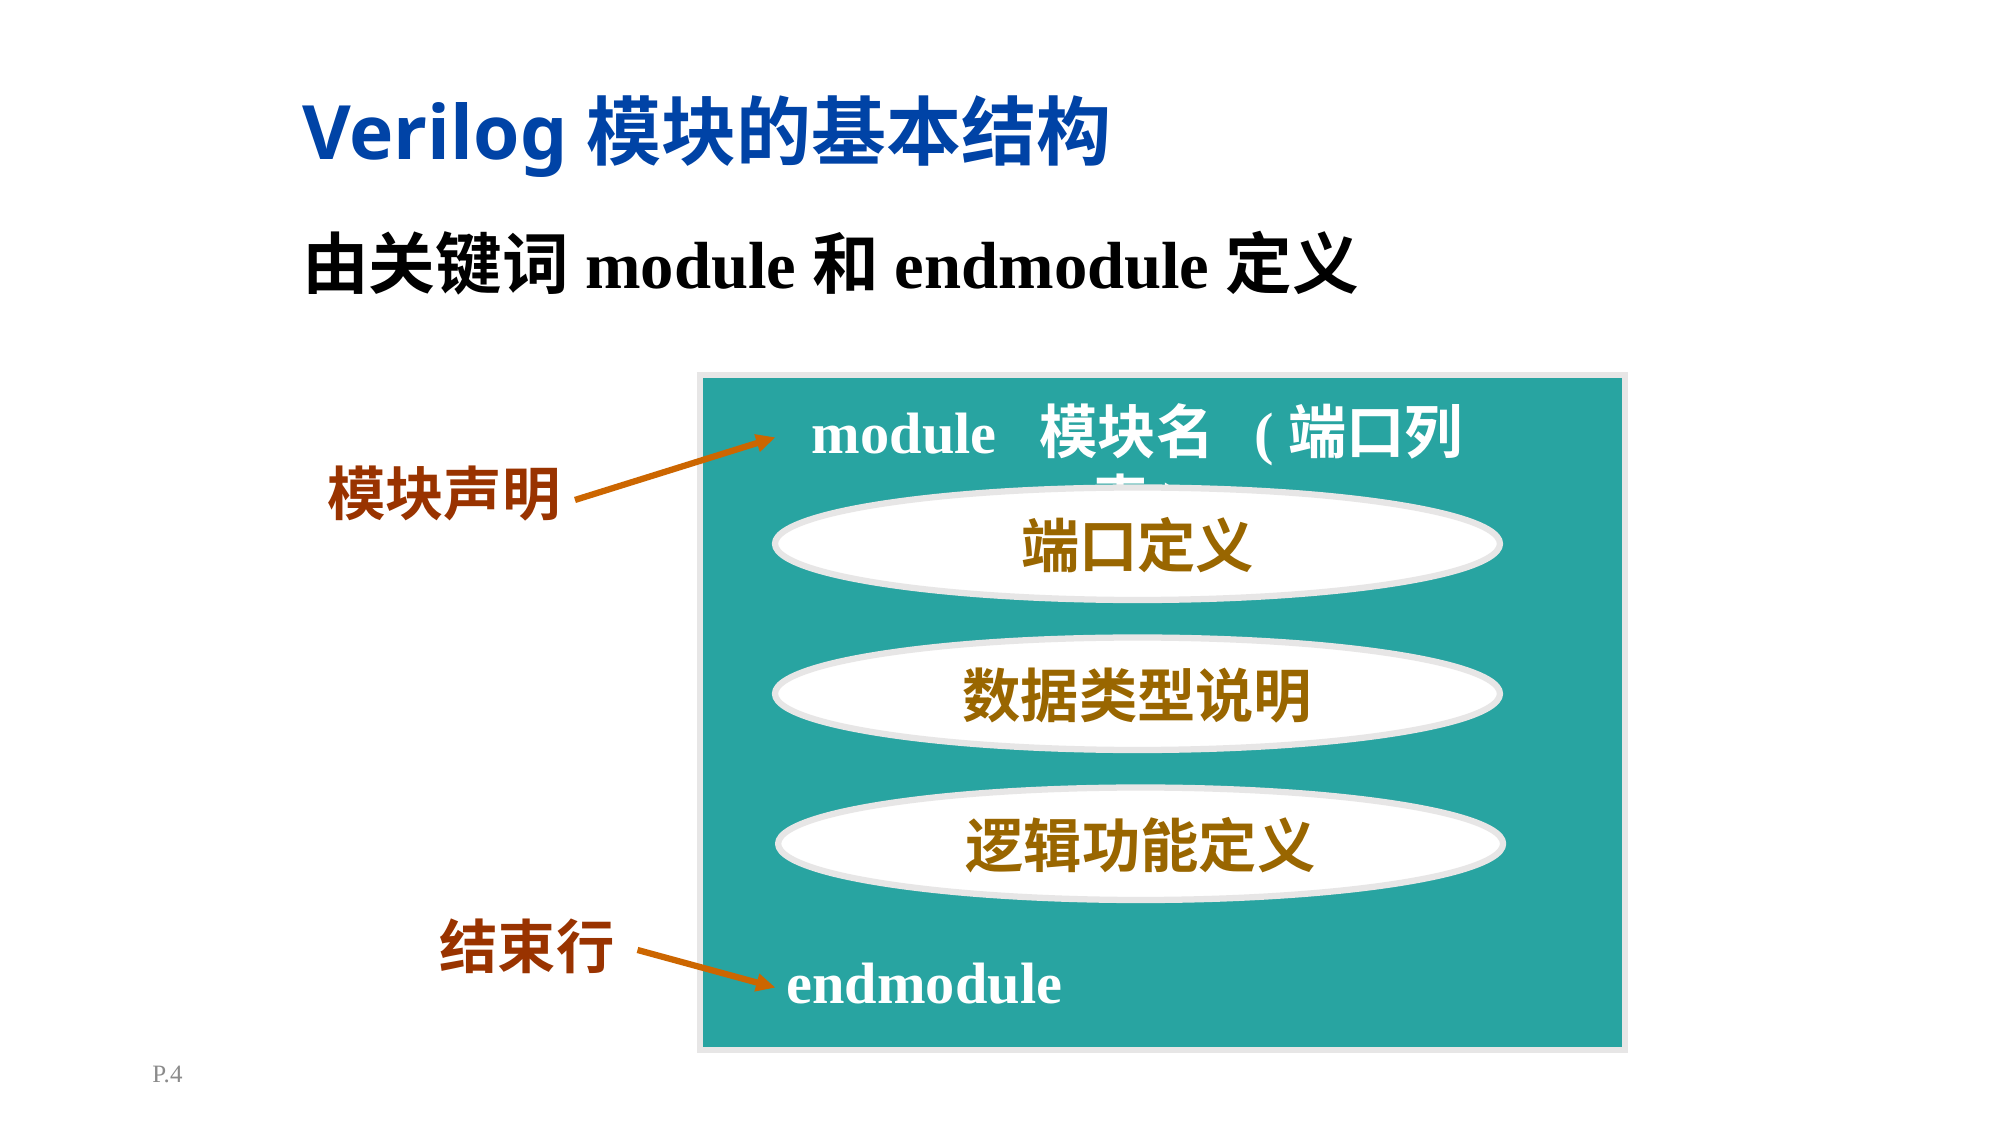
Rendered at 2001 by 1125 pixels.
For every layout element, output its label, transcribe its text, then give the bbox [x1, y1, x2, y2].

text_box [312, 374, 1625, 1050]
text_box 由关键词module和endmodule定义 [287, 214, 1413, 310]
list Verilog模块的基本结构 [287, 87, 1563, 200]
slide_number P.4 [137, 1042, 588, 1103]
